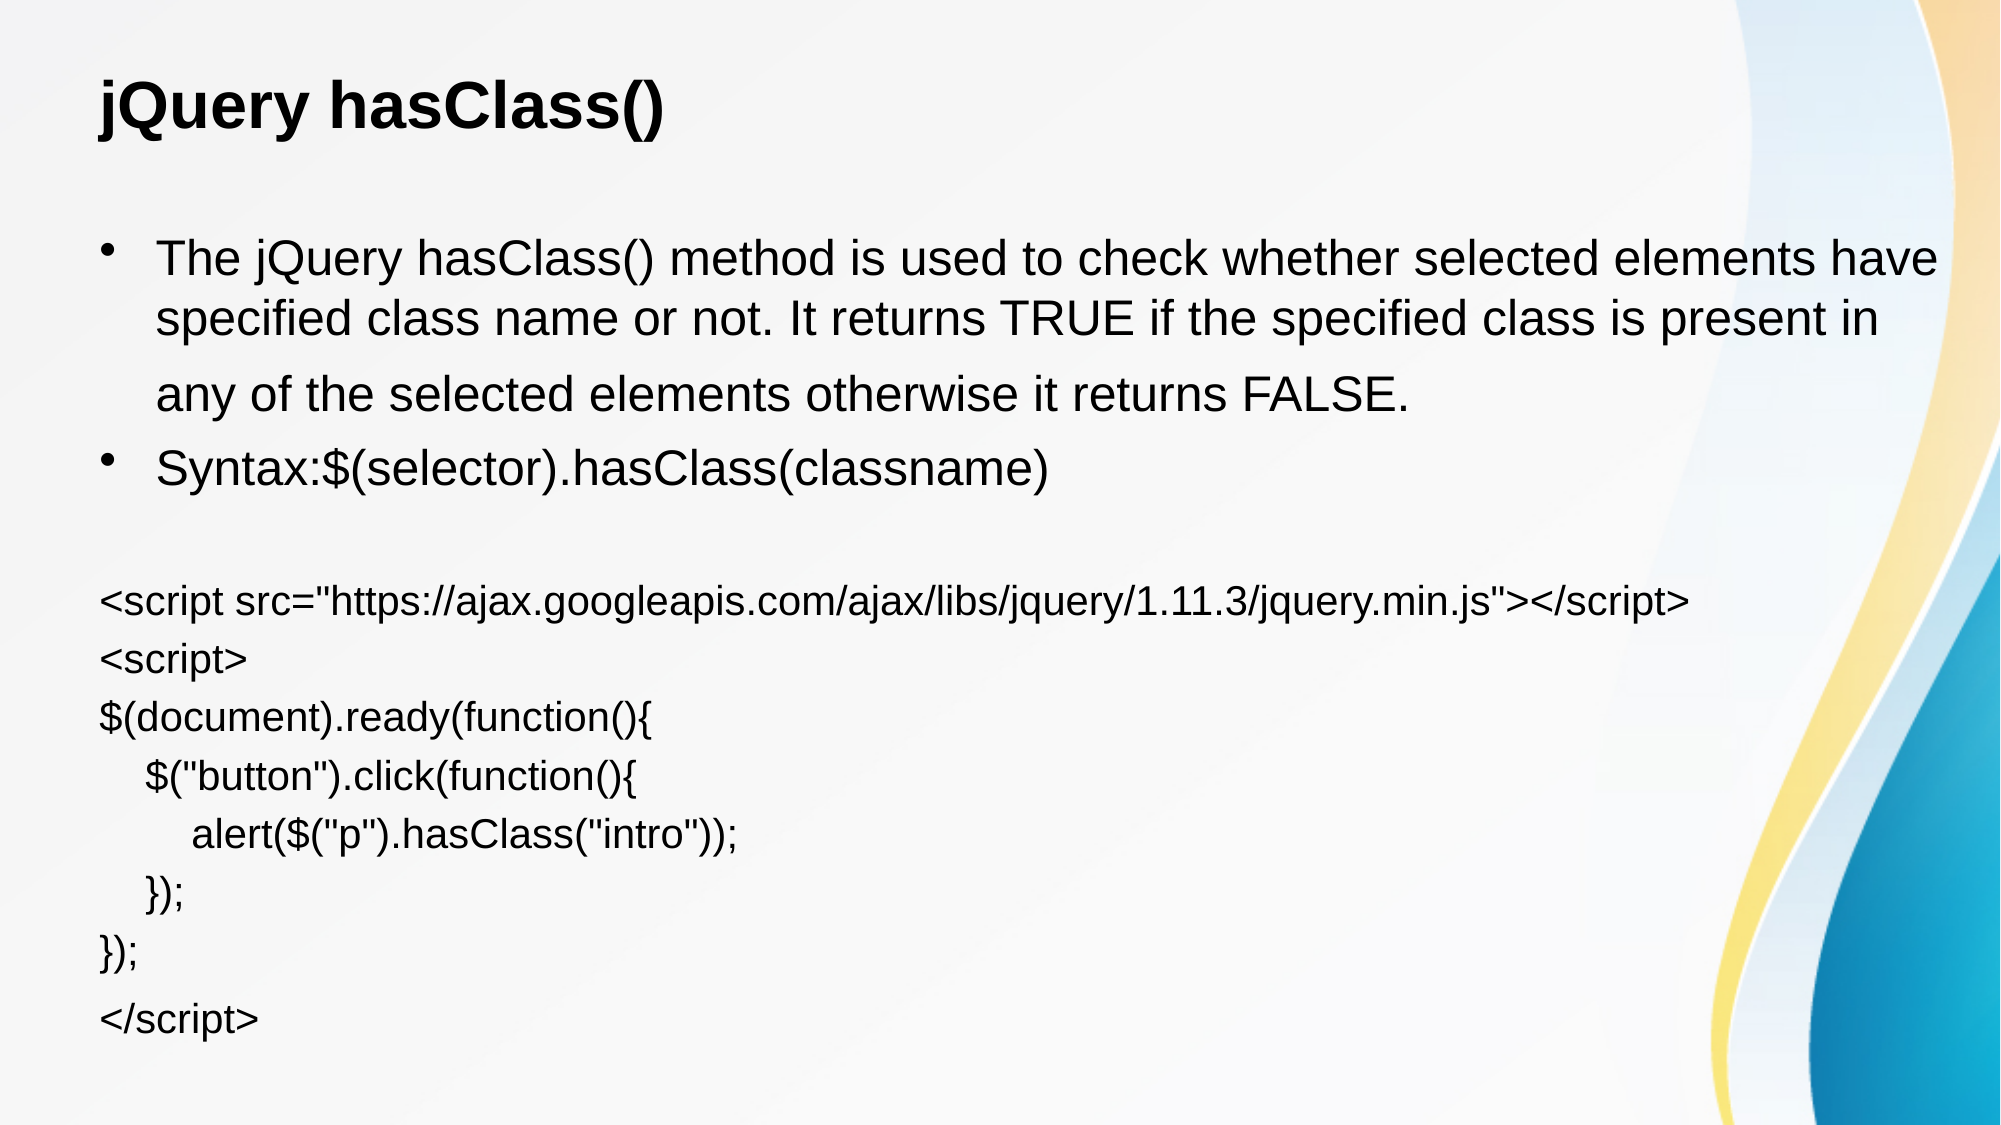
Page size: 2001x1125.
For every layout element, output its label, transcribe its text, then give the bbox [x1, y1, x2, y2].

list jQuery hasClass() The jQuery hasClass() method is used to check whether selected elements have specified class name or not. It returns TRUE if the specified class is present in any of the selected elements otherwise it returns FALSE. Syntax:$(selector).hasClass(classname) <script src="https://ajax.googleapis.com/ajax/libs/jquery/1.11.3/jquery.min.js"></script> <script> $(document).ready(function(){ $("button").click(function(){ alert($("p").hasClass("intro")); }); }); </script> [84, 54, 1970, 1041]
picture [0, 0, 2001, 1125]
